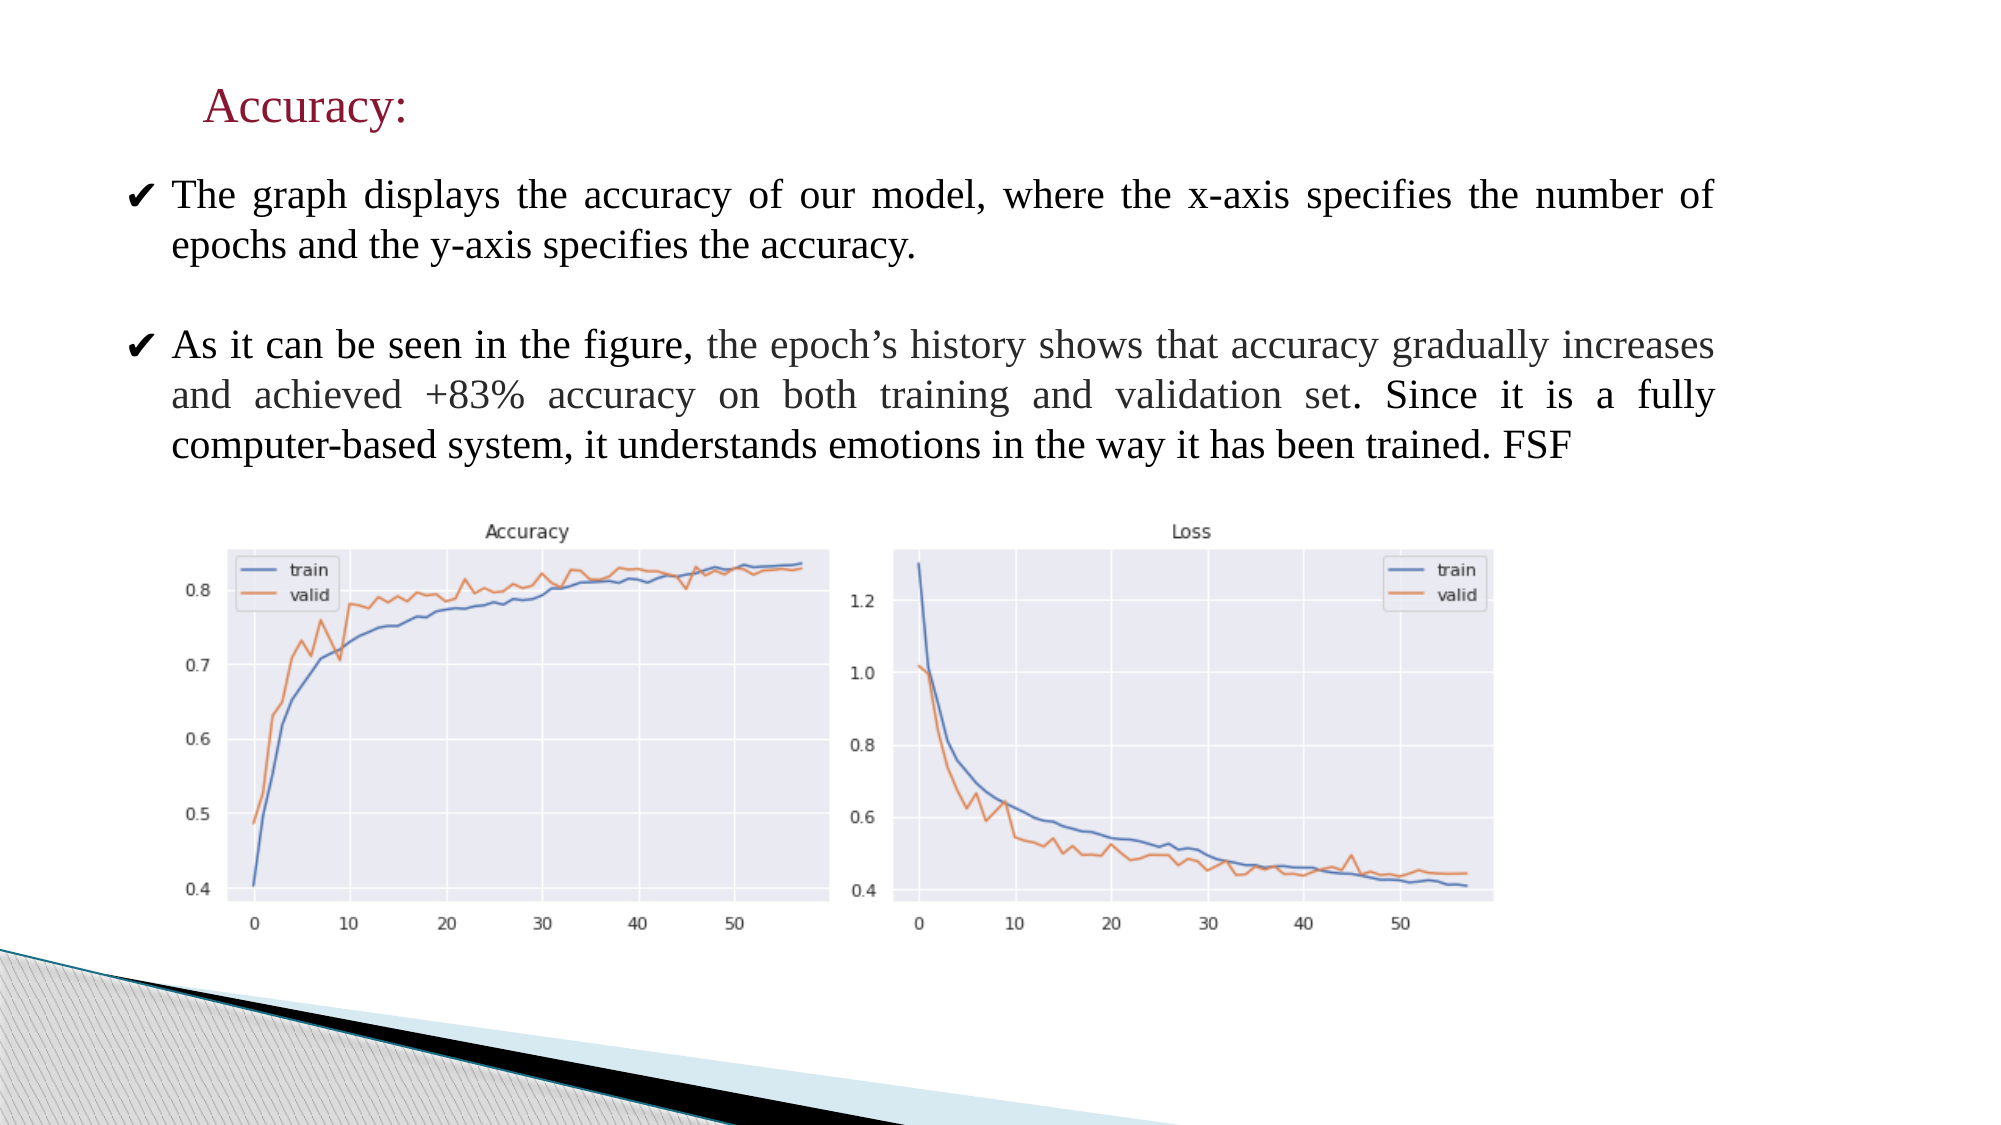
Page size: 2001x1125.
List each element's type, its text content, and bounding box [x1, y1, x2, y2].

text_box The graph displays the accuracy of our model, where the x-axis specifies the number of epochs and the y-axis specifies the accuracy. As it can be seen in the figure, the epoch’s history shows that accuracy gradually increases and achieved +83% accuracy on both training and validation set. Since it is a fully computer-based system, it understands emotions in the way it has been trained. FSF [109, 159, 1732, 475]
text_box Accuracy: [187, 65, 600, 141]
picture [173, 512, 1505, 944]
